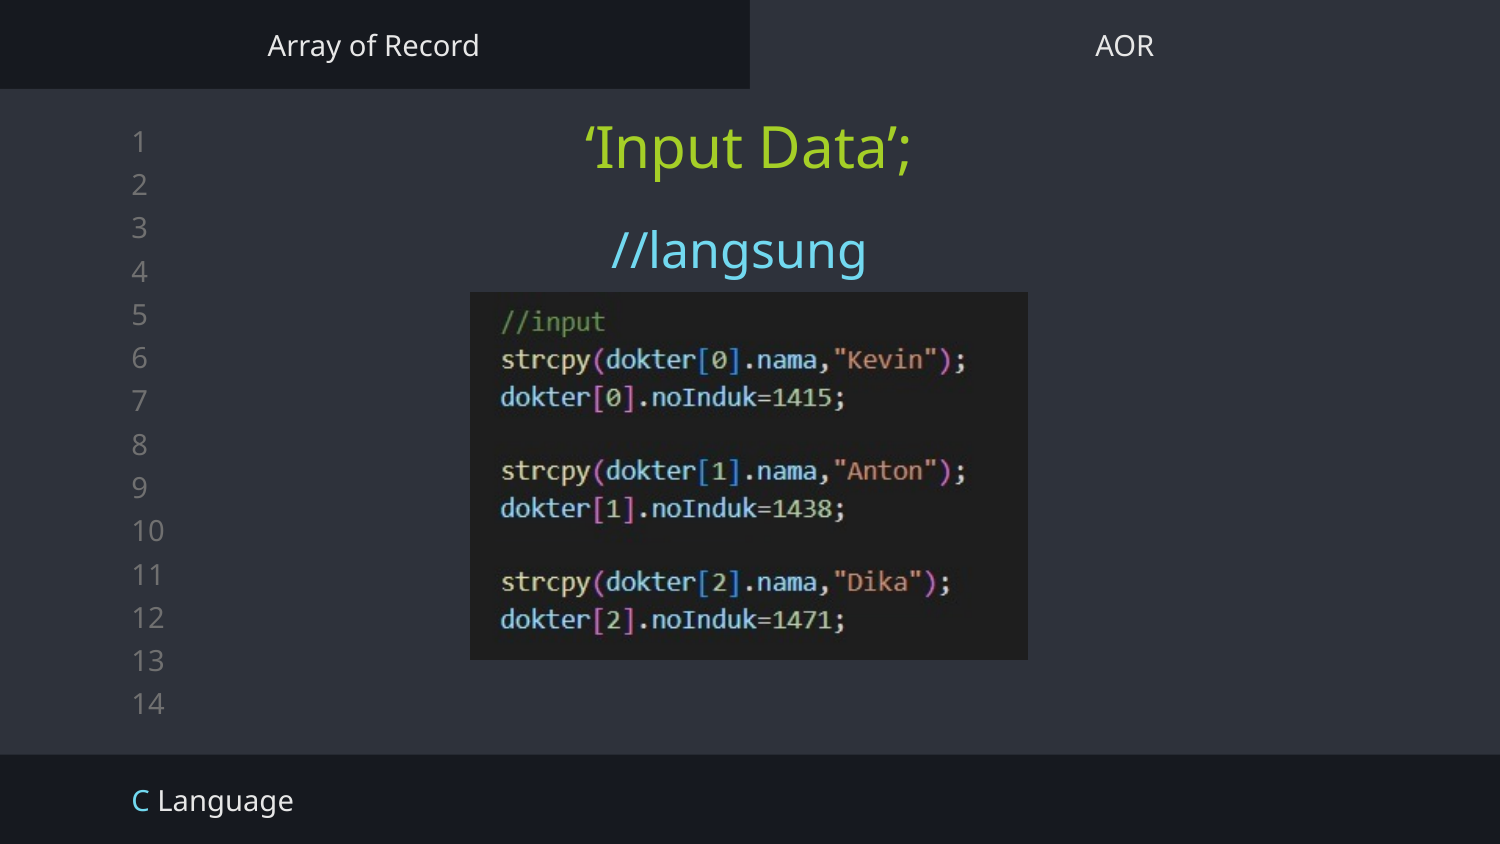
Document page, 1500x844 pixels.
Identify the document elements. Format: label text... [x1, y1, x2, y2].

picture [470, 291, 1028, 660]
text_box //langsung [549, 203, 931, 290]
subtitle AOR [750, 15, 1500, 74]
subtitle C Language [116, 770, 915, 829]
title ‘Input Data’; [151, 95, 1347, 185]
subtitle Array of Record [0, 15, 749, 74]
